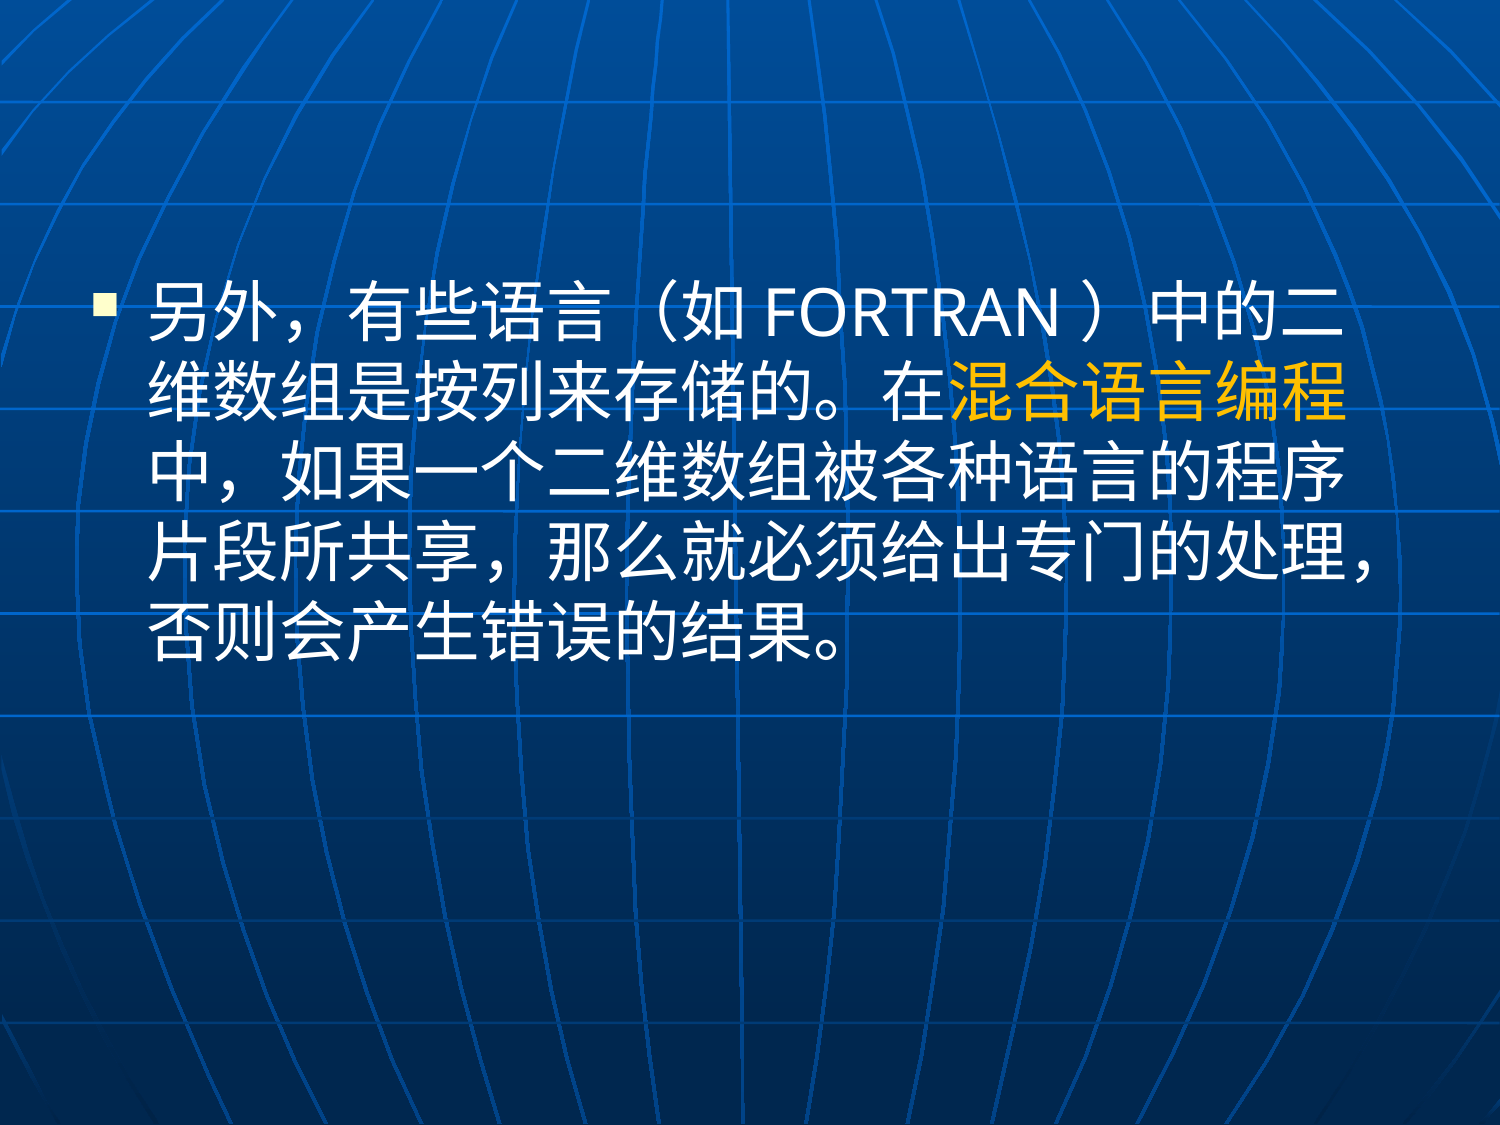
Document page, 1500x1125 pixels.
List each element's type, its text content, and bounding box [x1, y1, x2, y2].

list 另外，有些语言（如FORTRAN）中的二维数组是按列来存储的。在混合语言编程中，如果一个二维数组被各种语言的程序片段所共享，那么就必须给出专门的处理，否则会产生错误的结果。 [75, 262, 1425, 1006]
